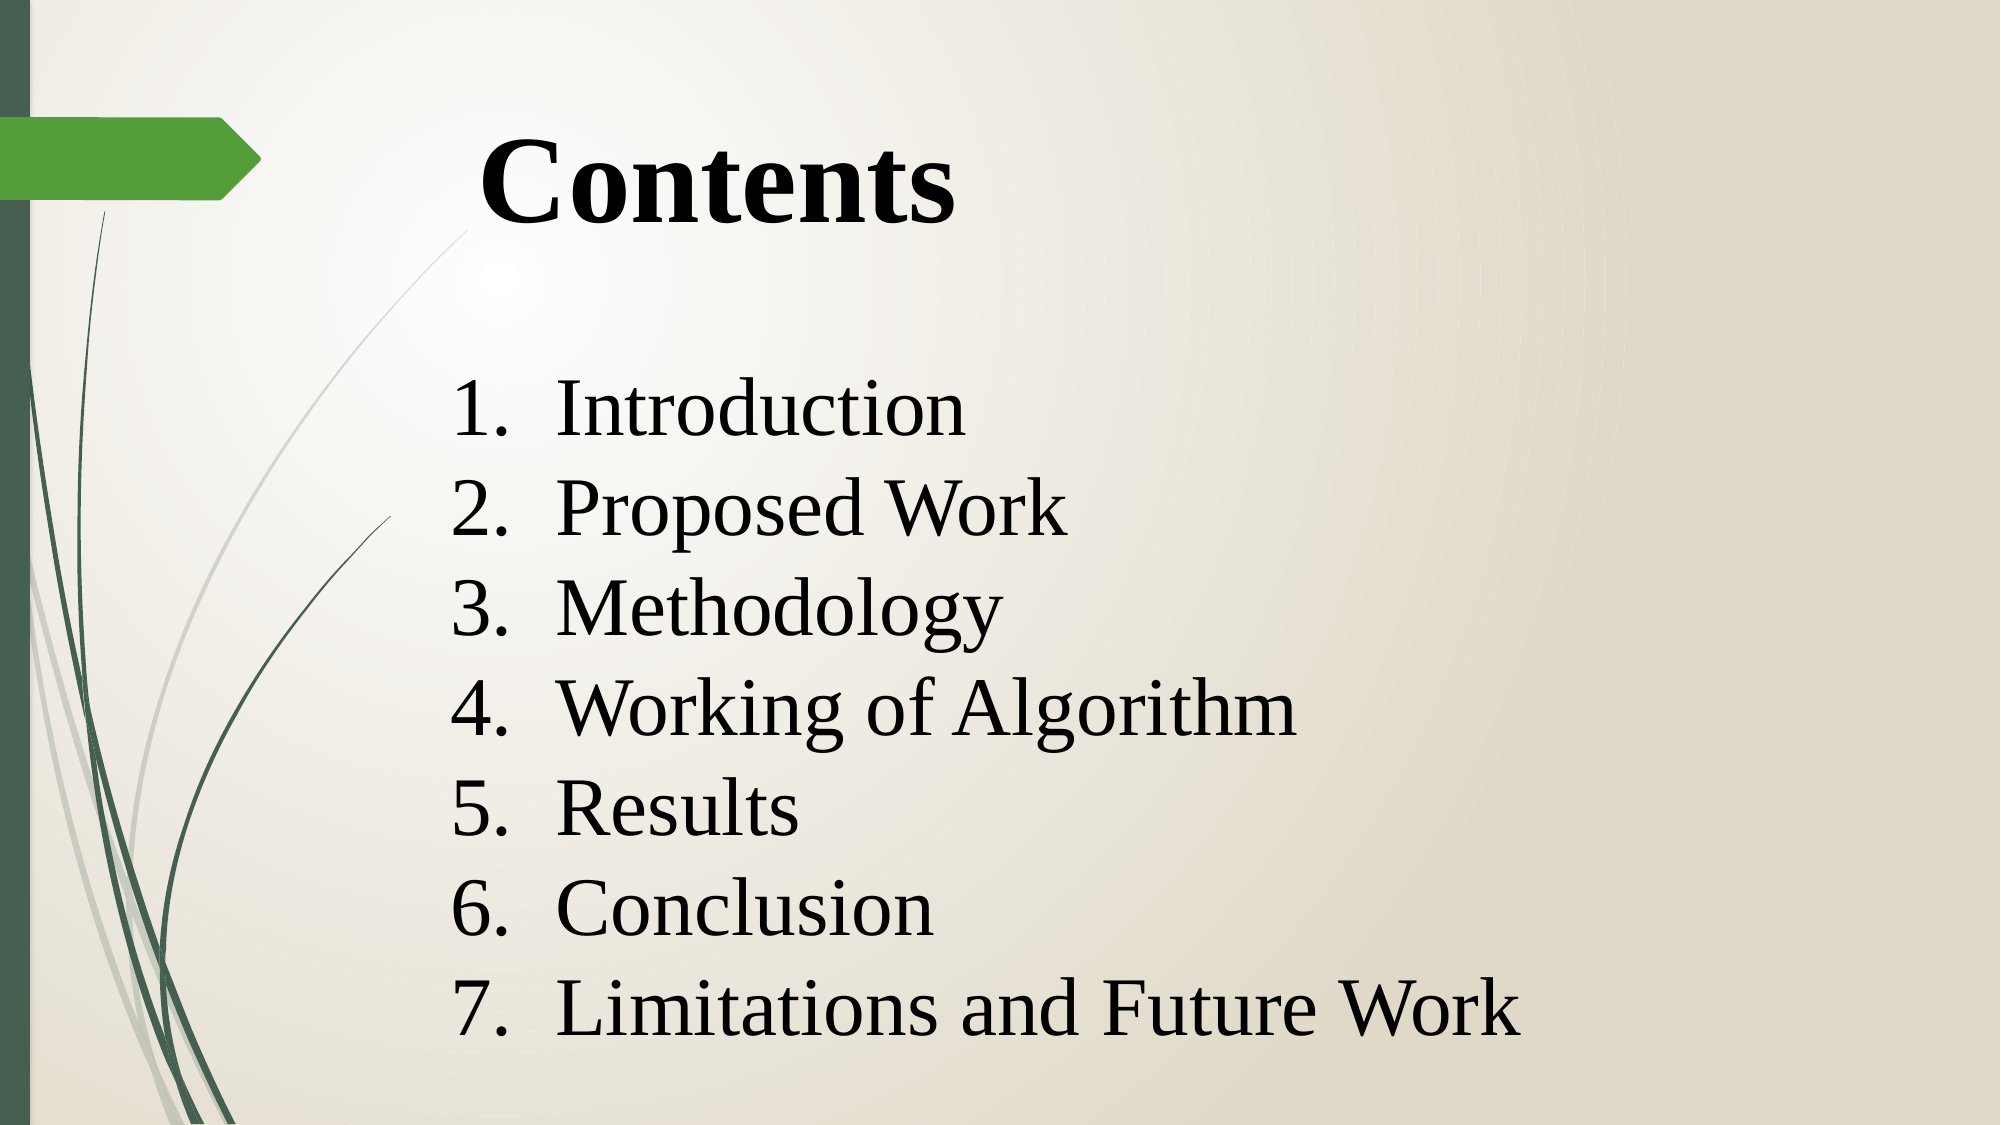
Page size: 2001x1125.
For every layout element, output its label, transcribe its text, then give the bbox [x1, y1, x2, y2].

text_box Contents [366, 90, 1070, 255]
text_box Introduction Proposed Work Methodology Working of Algorithm Results Conclusion Limitations and Future Work [435, 345, 1639, 1060]
